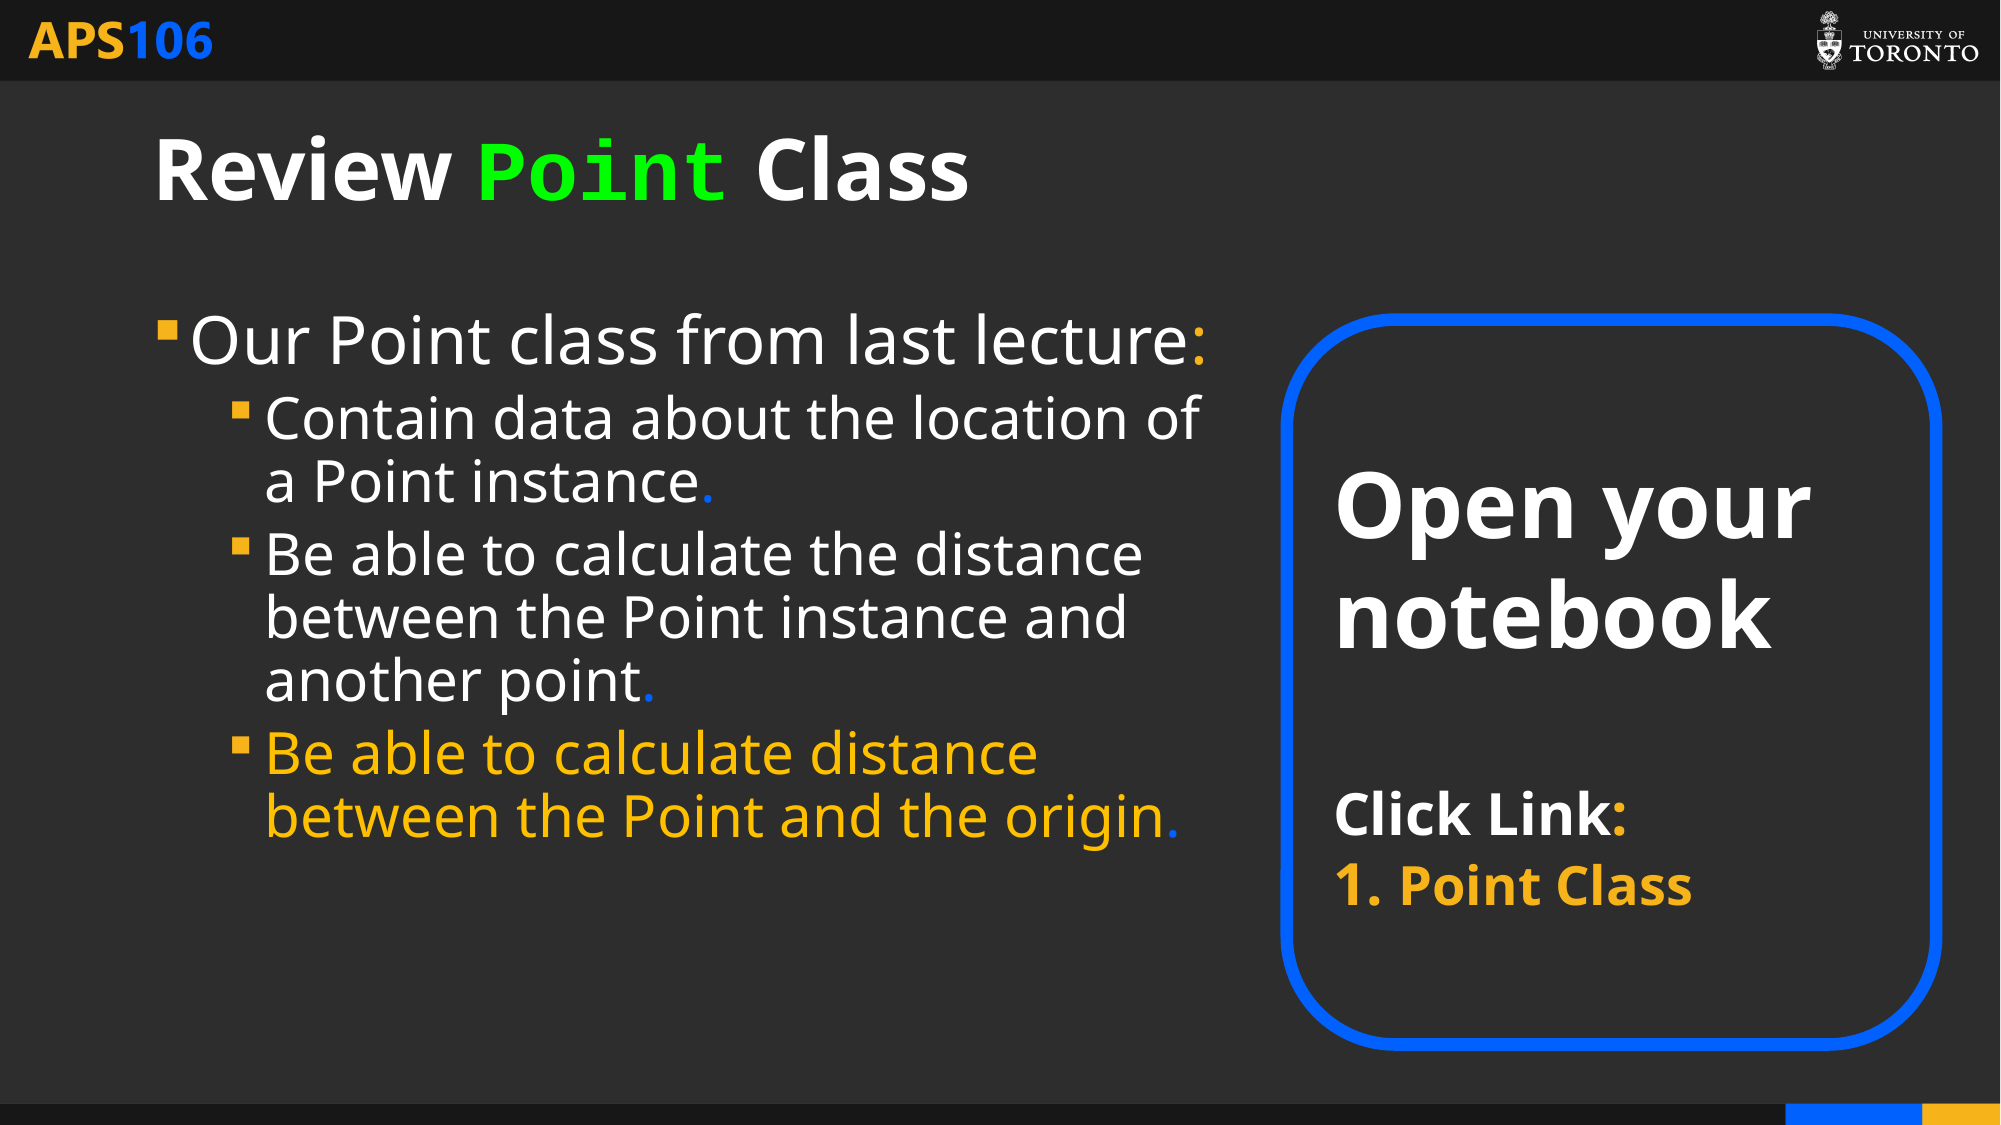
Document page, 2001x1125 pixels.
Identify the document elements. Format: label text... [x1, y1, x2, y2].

title Review Point Class [137, 119, 1863, 227]
text_box Open your notebook Click Link: 1. Point Class [1285, 318, 1938, 1046]
picture [0, 0, 2001, 1125]
list Our Point class from last lecture: Contain data about the location of a Point instance. Be able to calculate the distance between the Point instance and another point. Be able to calculate distance between the Point and the origin. [137, 299, 1234, 1093]
